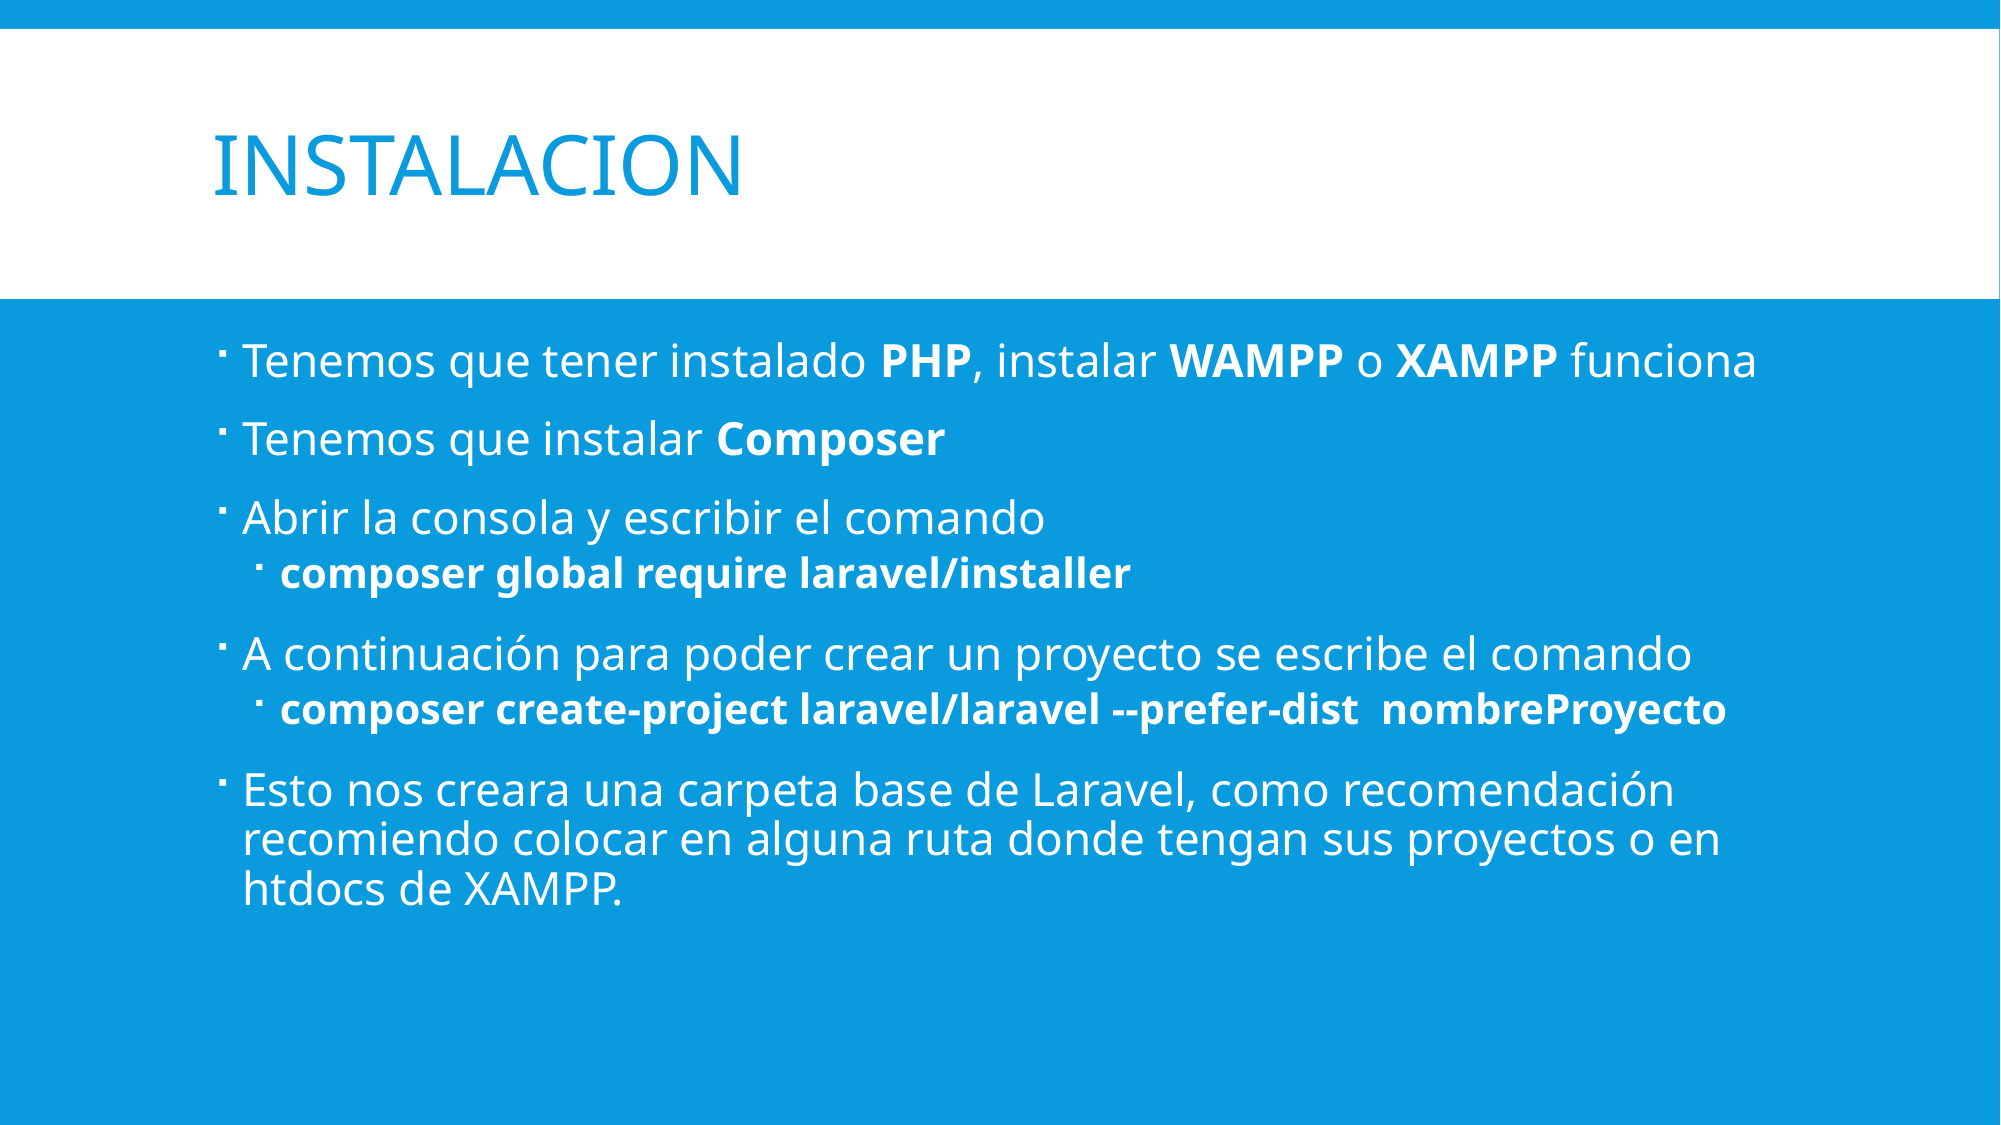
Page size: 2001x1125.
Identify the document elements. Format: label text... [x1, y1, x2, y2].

list Tenemos que tener instalado PHP, instalar WAMPP o XAMPP funciona Tenemos que instalar Composer Abrir la consola y escribir el comando composer global require laravel/installer A continuación para poder crear un proyecto se escribe el comando composer create-project laravel/laravel --prefer-dist nombreProyecto Esto nos creara una carpeta base de Laravel, como recomendación recomiendo colocar en alguna ruta donde tengan sus proyectos o en htdocs de XAMPP. [197, 329, 1803, 1020]
title INstalacion [197, 46, 1803, 295]
